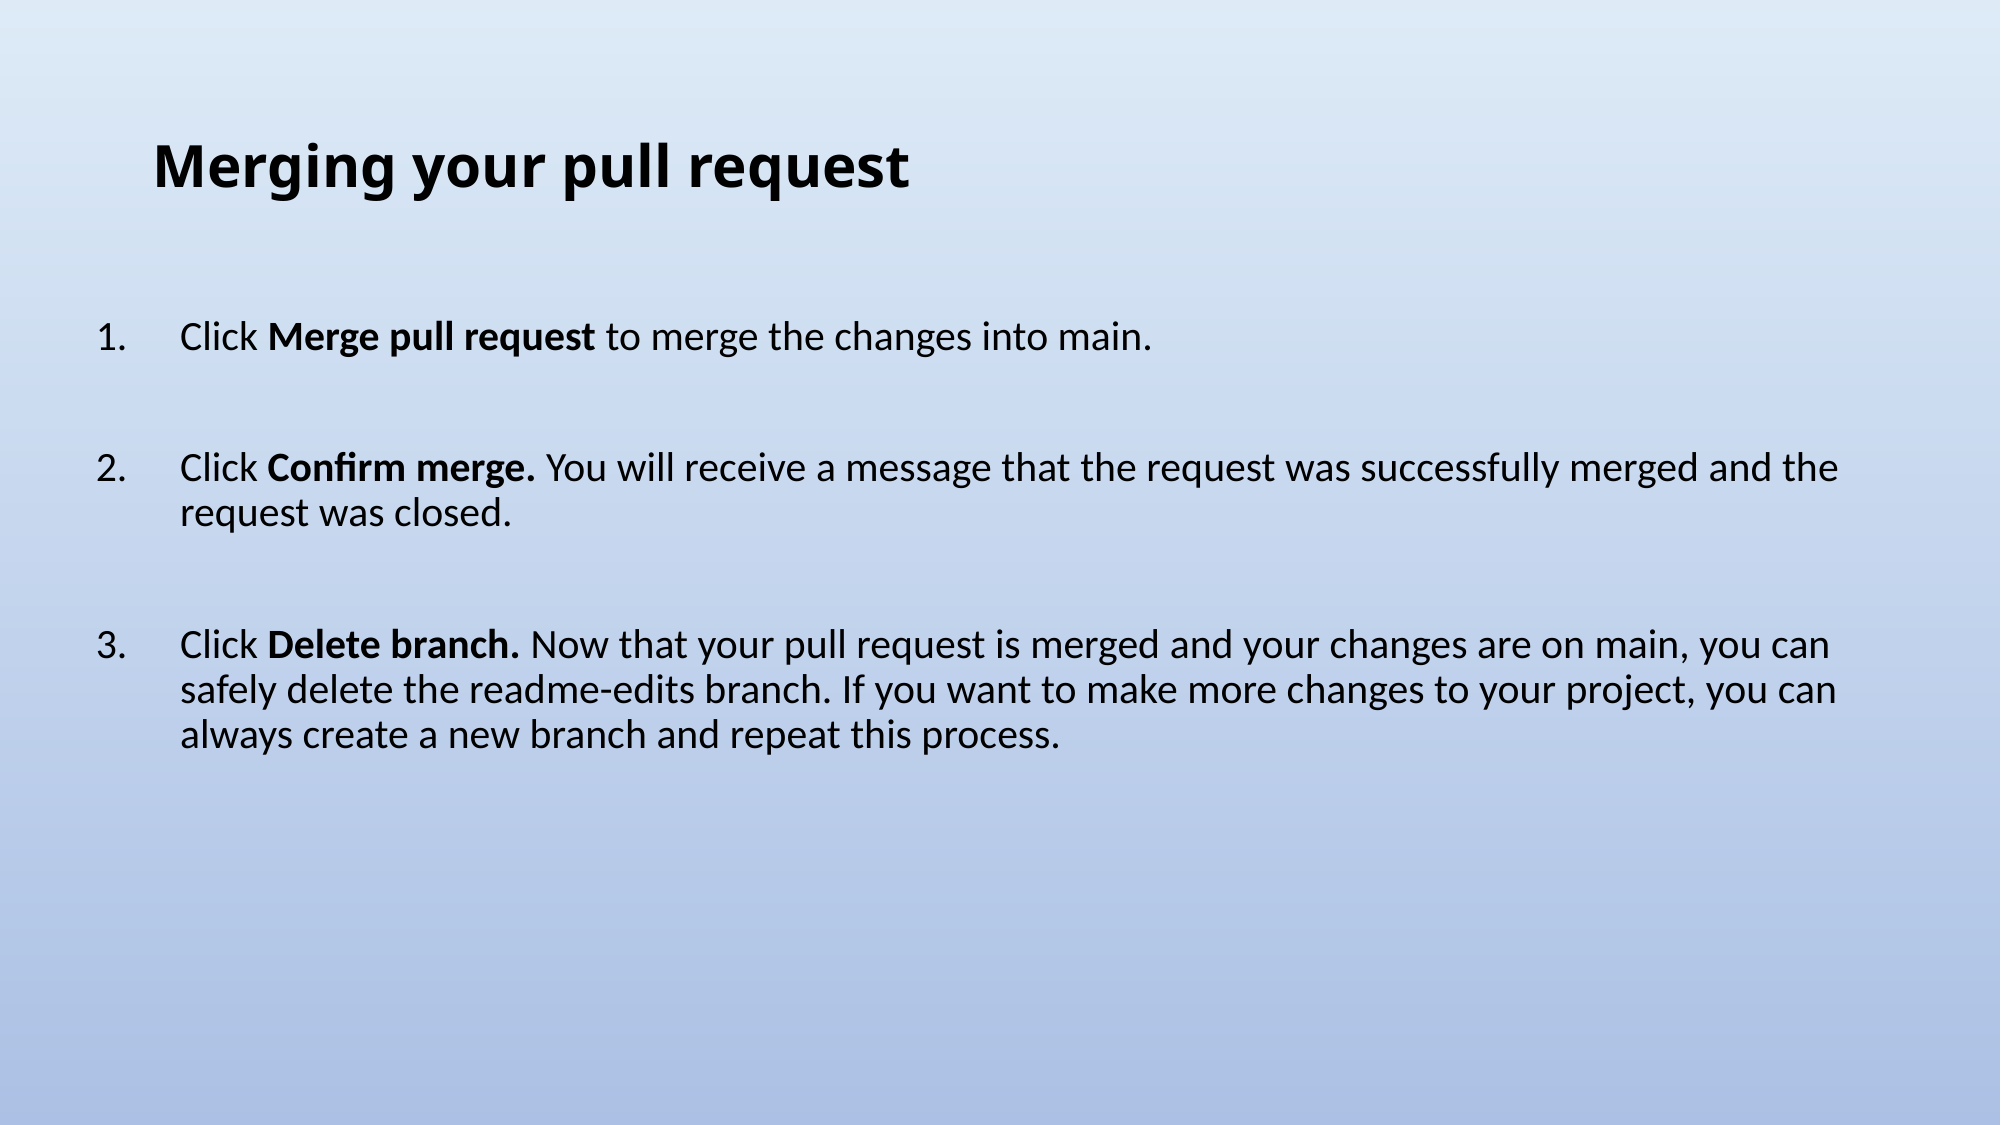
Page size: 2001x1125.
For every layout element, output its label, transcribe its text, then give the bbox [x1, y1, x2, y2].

title Merging your pull request [137, 59, 1863, 278]
list Click Merge pull request to merge the changes into main. Click Confirm merge. You will receive a message that the request was successfully merged and the request was closed. Click Delete branch. Now that your pull request is merged and your changes are on main, you can safely delete the readme-edits branch. If you want to make more changes to your project, you can always create a new branch and repeat this process. [80, 306, 1913, 1066]
